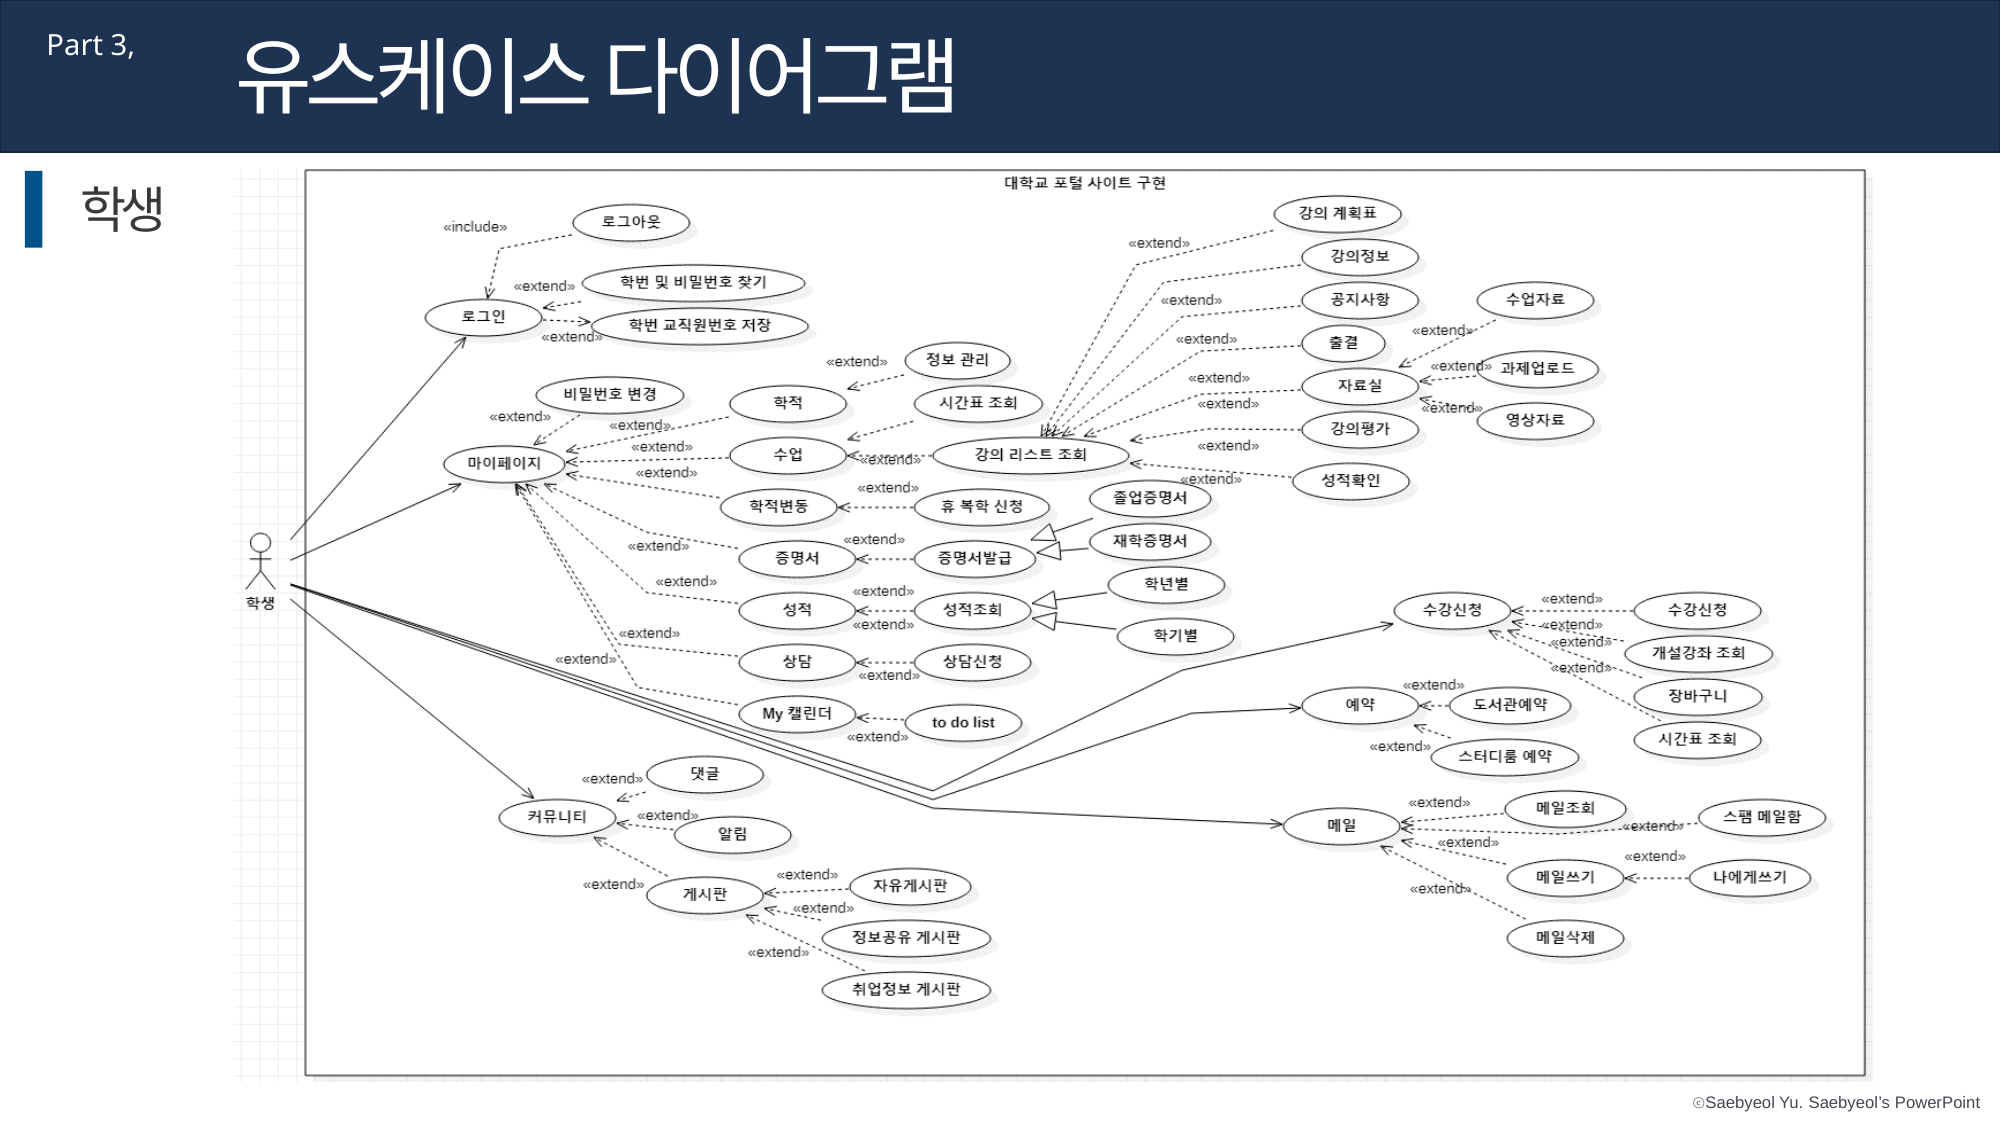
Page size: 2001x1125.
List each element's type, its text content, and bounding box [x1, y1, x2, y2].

text_box [0, 0, 2000, 153]
text_box [24, 170, 43, 249]
text_box Part 3, [31, 19, 158, 69]
text_box 유스케이스 다이어그램 [220, 16, 977, 132]
text_box 학생 [65, 171, 181, 247]
picture [234, 168, 1873, 1082]
